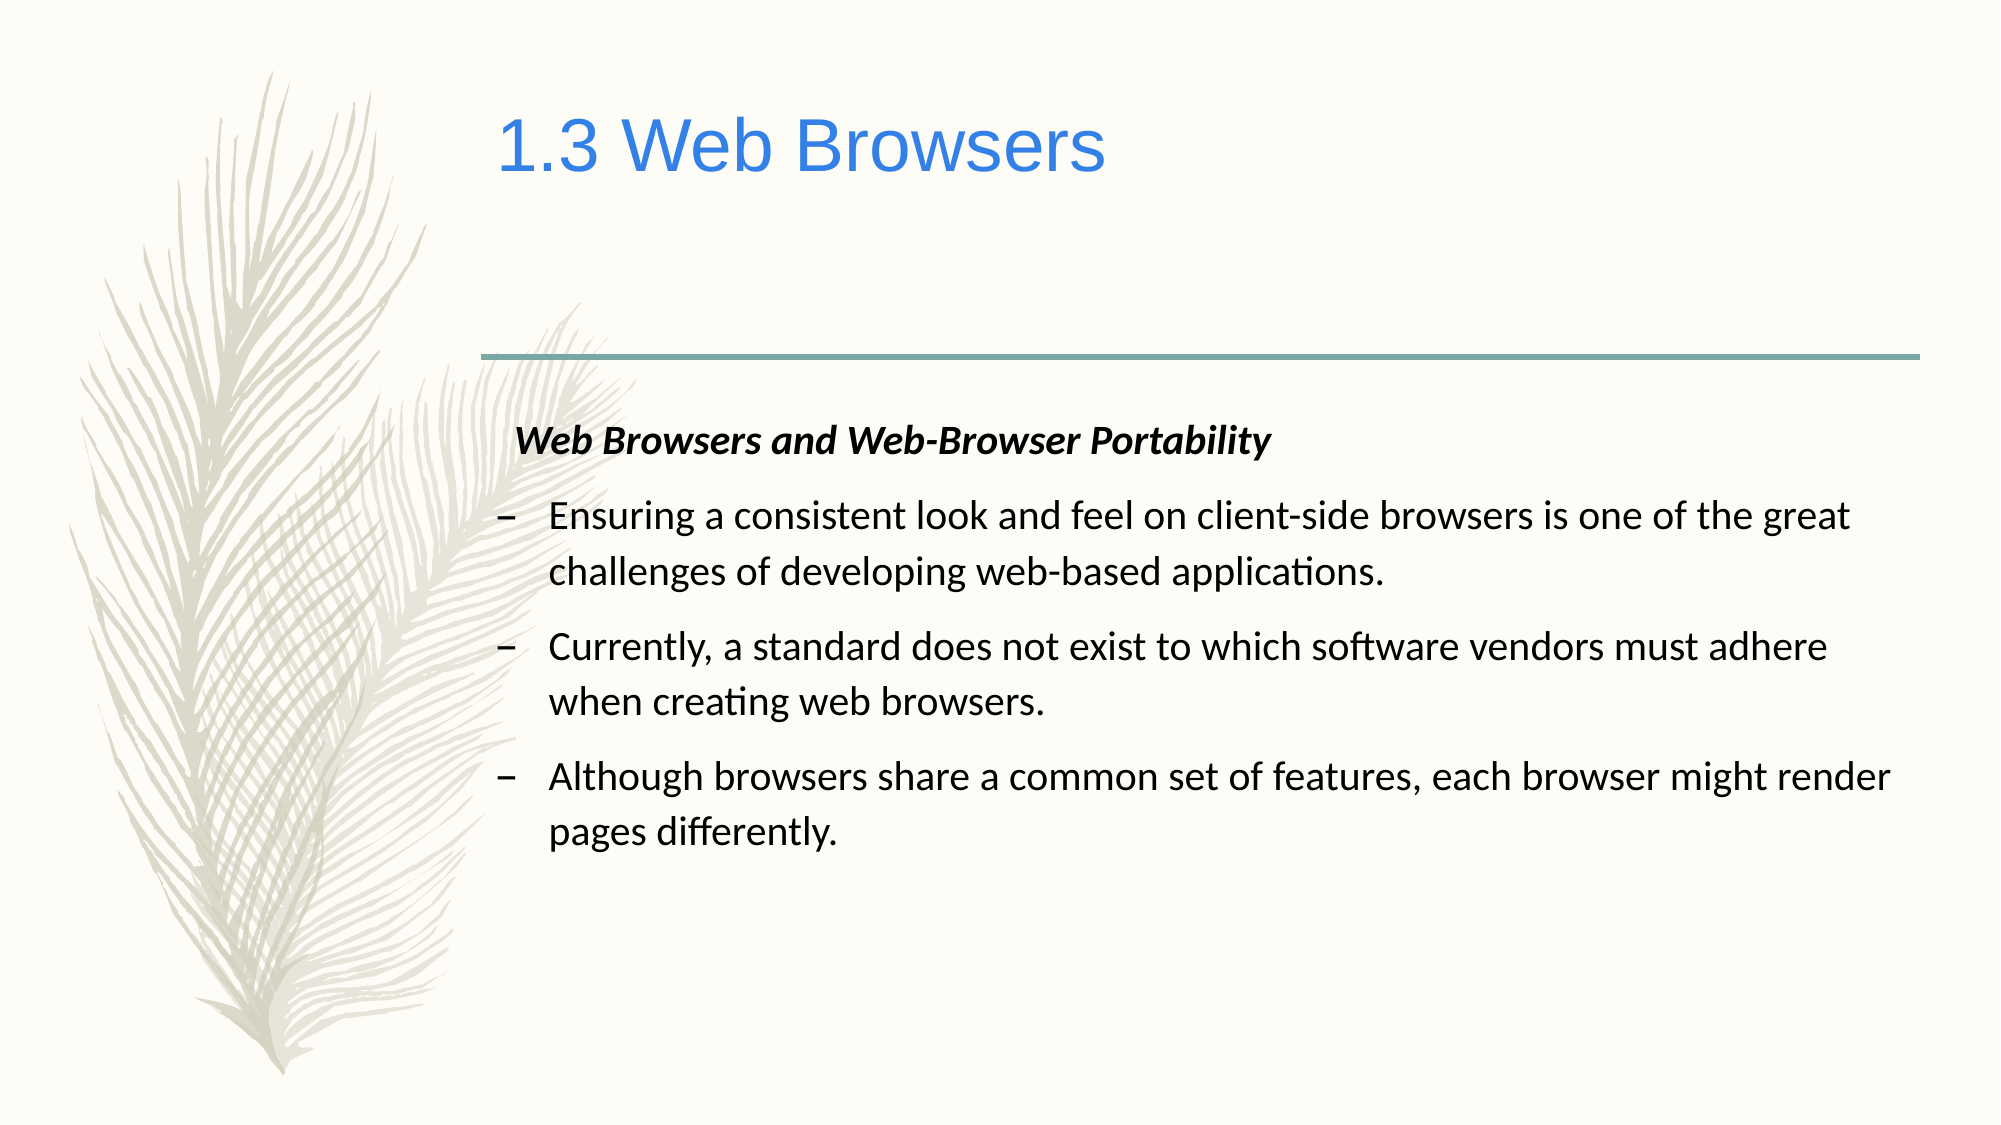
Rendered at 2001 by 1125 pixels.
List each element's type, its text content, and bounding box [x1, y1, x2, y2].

list Web Browsers and Web-Browser Portability Ensuring a consistent look and feel on client-side browsers is one of the great challenges of developing web-based applications. Currently, a standard does not exist to which software vendors must adhere when creating web browsers. Although browsers share a common set of features, each browser might render pages differently. [481, 399, 1920, 999]
title 1.3 Web Browsers [481, 93, 1920, 350]
